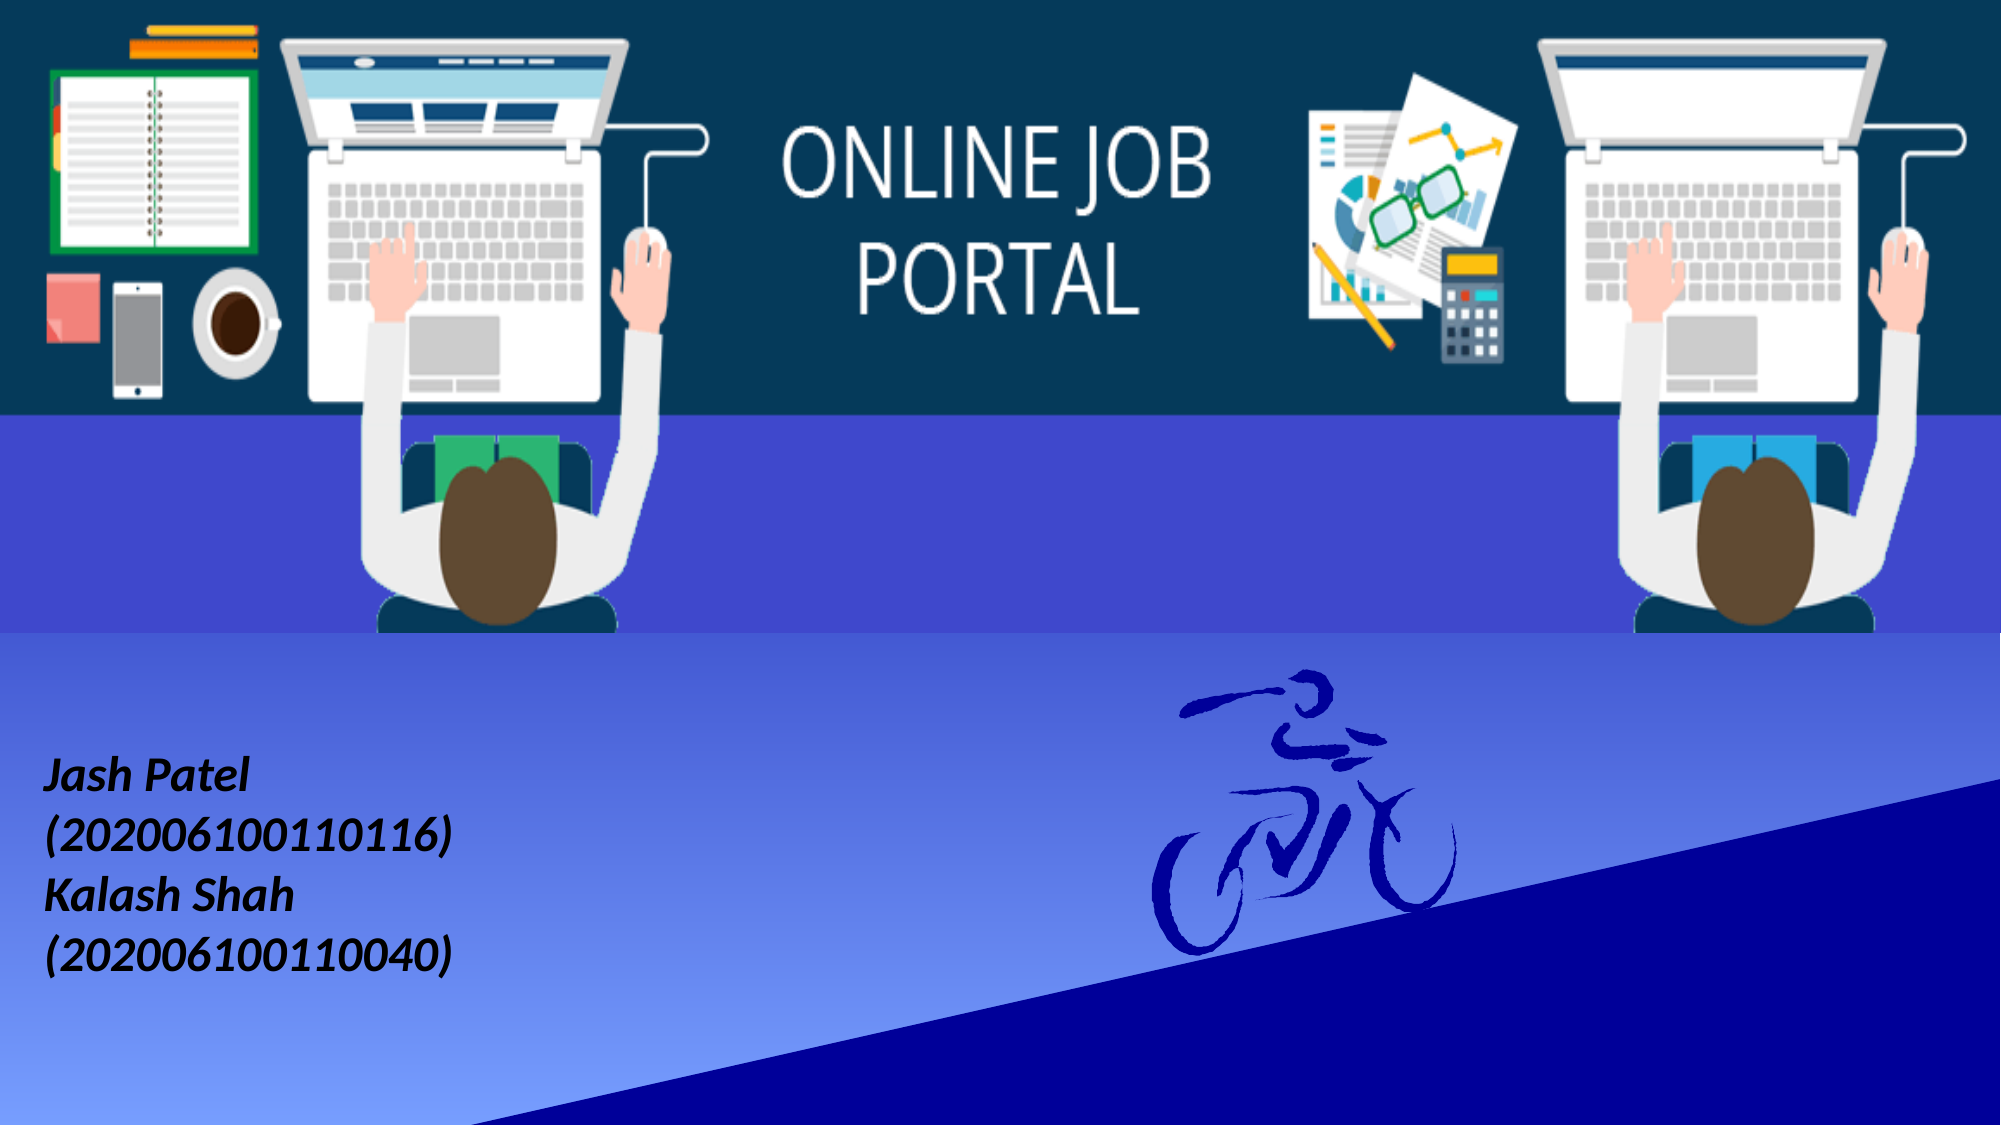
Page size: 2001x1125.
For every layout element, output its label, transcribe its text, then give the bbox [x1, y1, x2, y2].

picture [0, 0, 2001, 633]
subtitle Jash Patel (202006100110116) Kalash Shah (202006100110040) [28, 674, 666, 1105]
